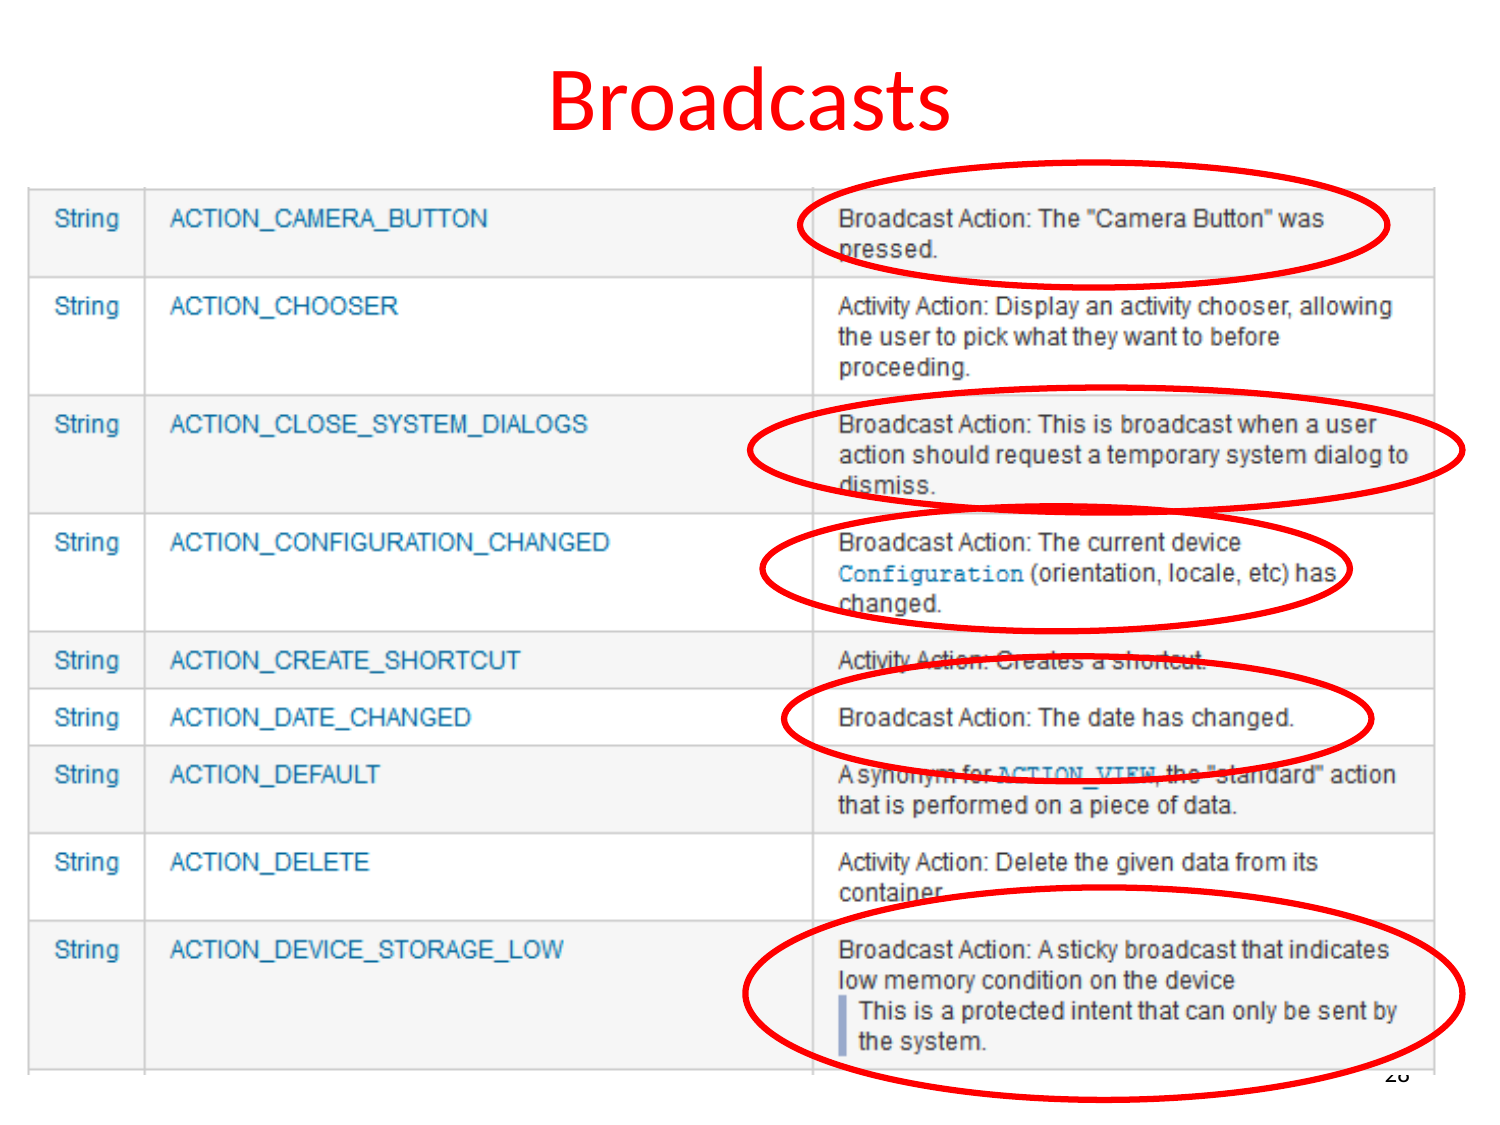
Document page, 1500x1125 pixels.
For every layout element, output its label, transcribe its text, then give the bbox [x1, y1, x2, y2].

text_box [1446, 959, 1465, 1029]
text_box [904, 1084, 1304, 1102]
picture [24, 187, 1442, 1076]
title Broadcasts [75, 0, 1425, 185]
slide_number 28 [1074, 1084, 1425, 1103]
text_box [859, 160, 1328, 185]
text_box [1446, 428, 1465, 472]
